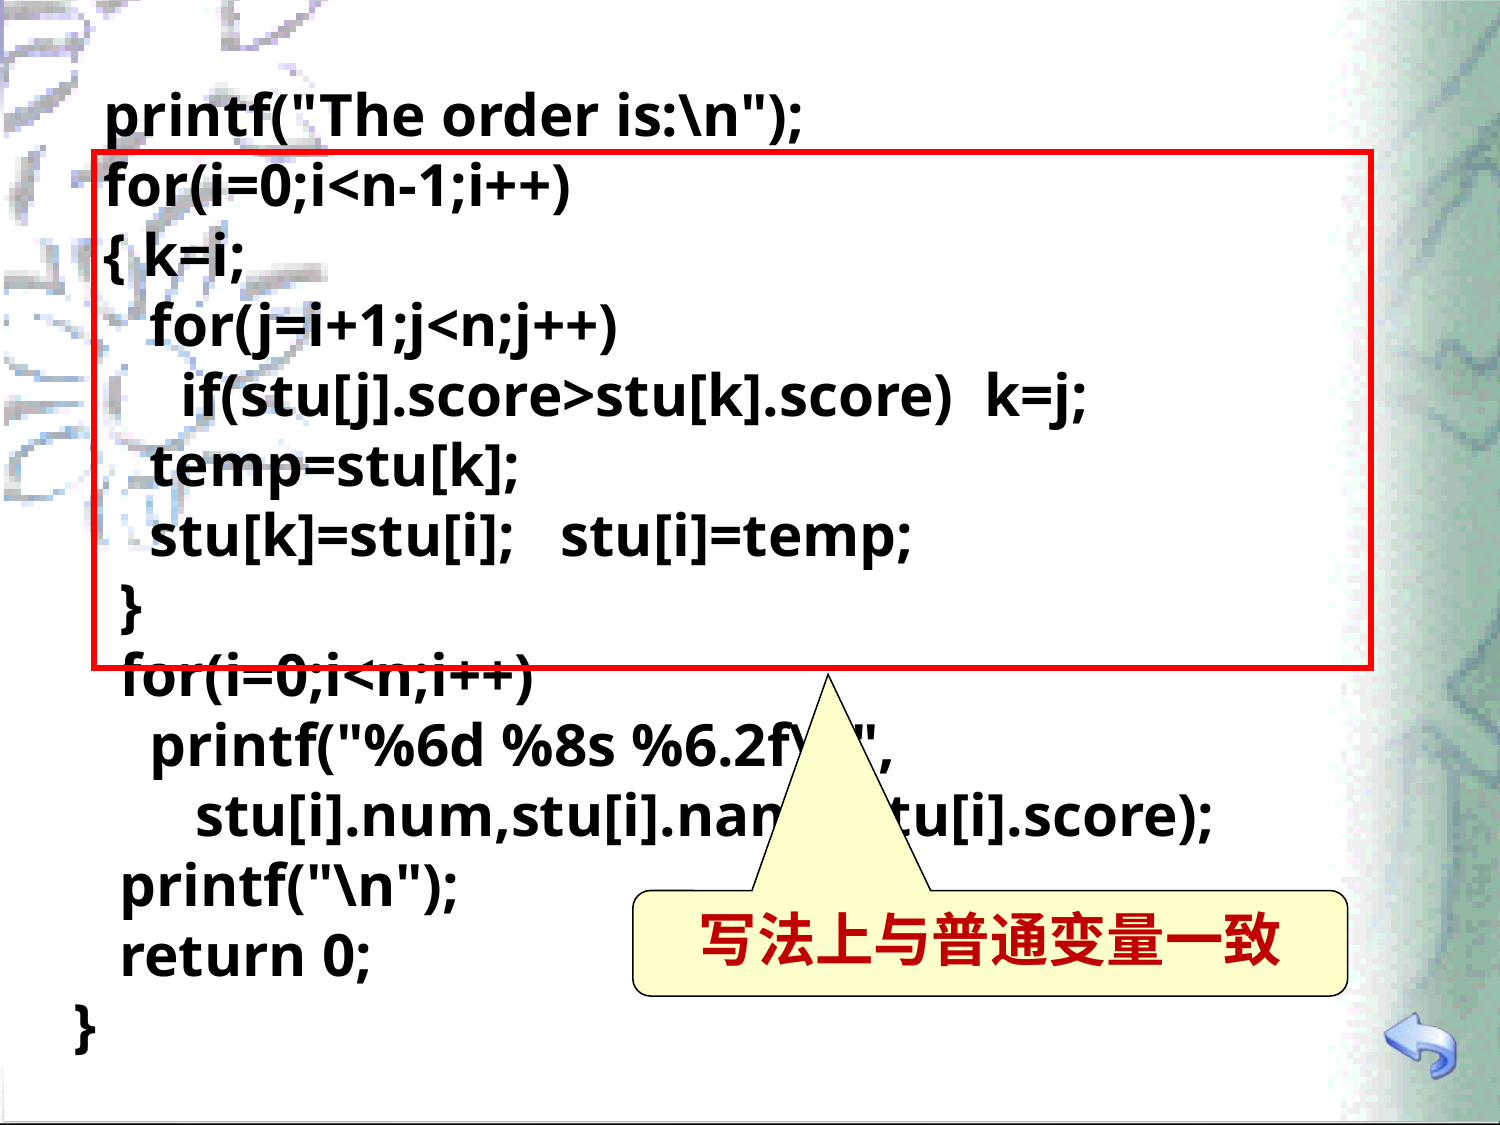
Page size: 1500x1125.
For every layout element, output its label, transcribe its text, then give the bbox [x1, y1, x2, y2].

text_box 写法上与普通变量一致 [632, 674, 1348, 997]
list printf("The order is:\n"); for(i=0;i<n-1;i++) { k=i; for(j=i+1;j<n;j++) if(stu[j].score>stu[k].score) k=j; temp=stu[k]; stu[k]=stu[i]; stu[i]=temp; } for(i=0;i<n;i++) printf("%6d %8s %6.2f\n", stu[i].num,stu[i].name,stu[i].score); printf("\n"); return 0; } [58, 82, 1477, 1090]
picture [0, 0, 1500, 1125]
text_box [93, 152, 1372, 668]
